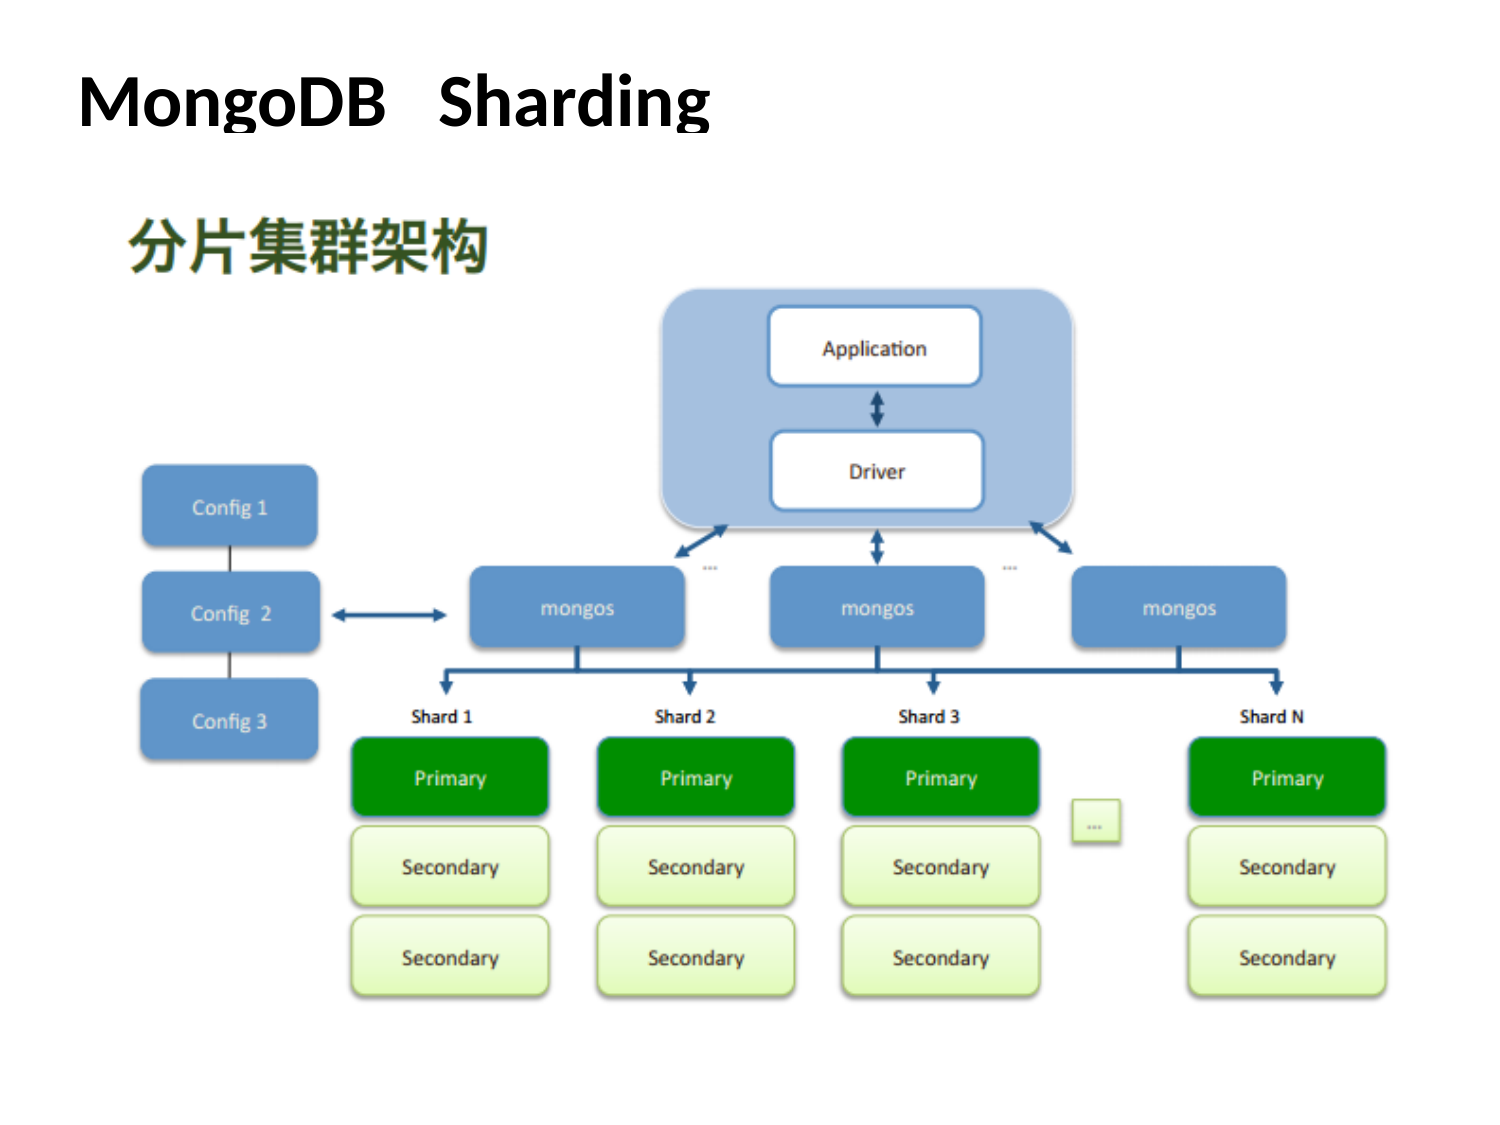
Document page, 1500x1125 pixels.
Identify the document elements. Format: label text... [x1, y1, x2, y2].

text_box MongoDB Sharding [62, 43, 875, 149]
picture [99, 133, 1413, 1101]
